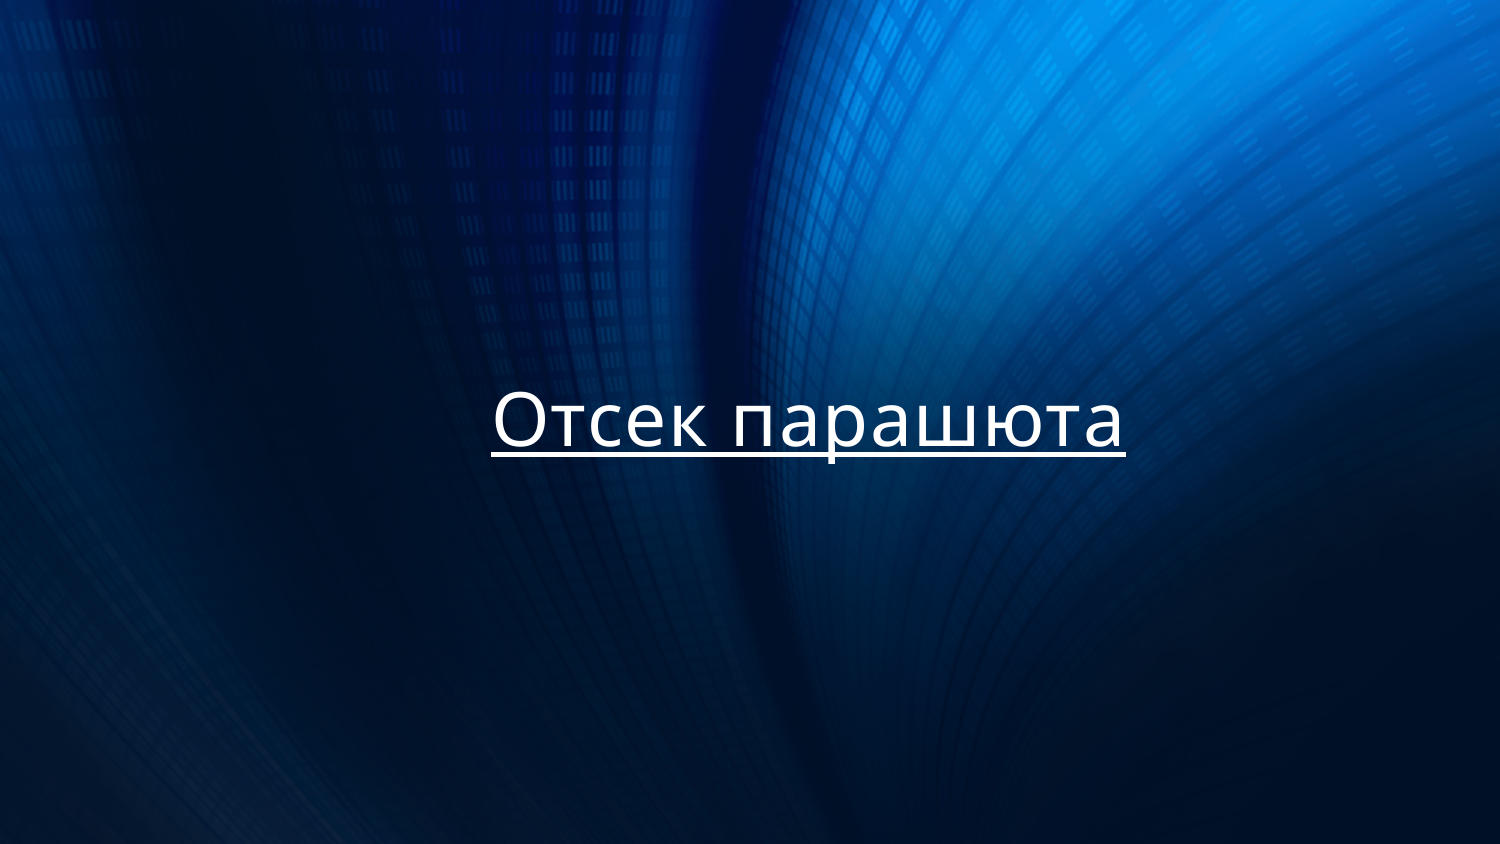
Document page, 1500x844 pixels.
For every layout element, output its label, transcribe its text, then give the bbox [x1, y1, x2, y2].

picture [0, 0, 1500, 844]
title Отсек парашюта [284, 326, 1248, 467]
